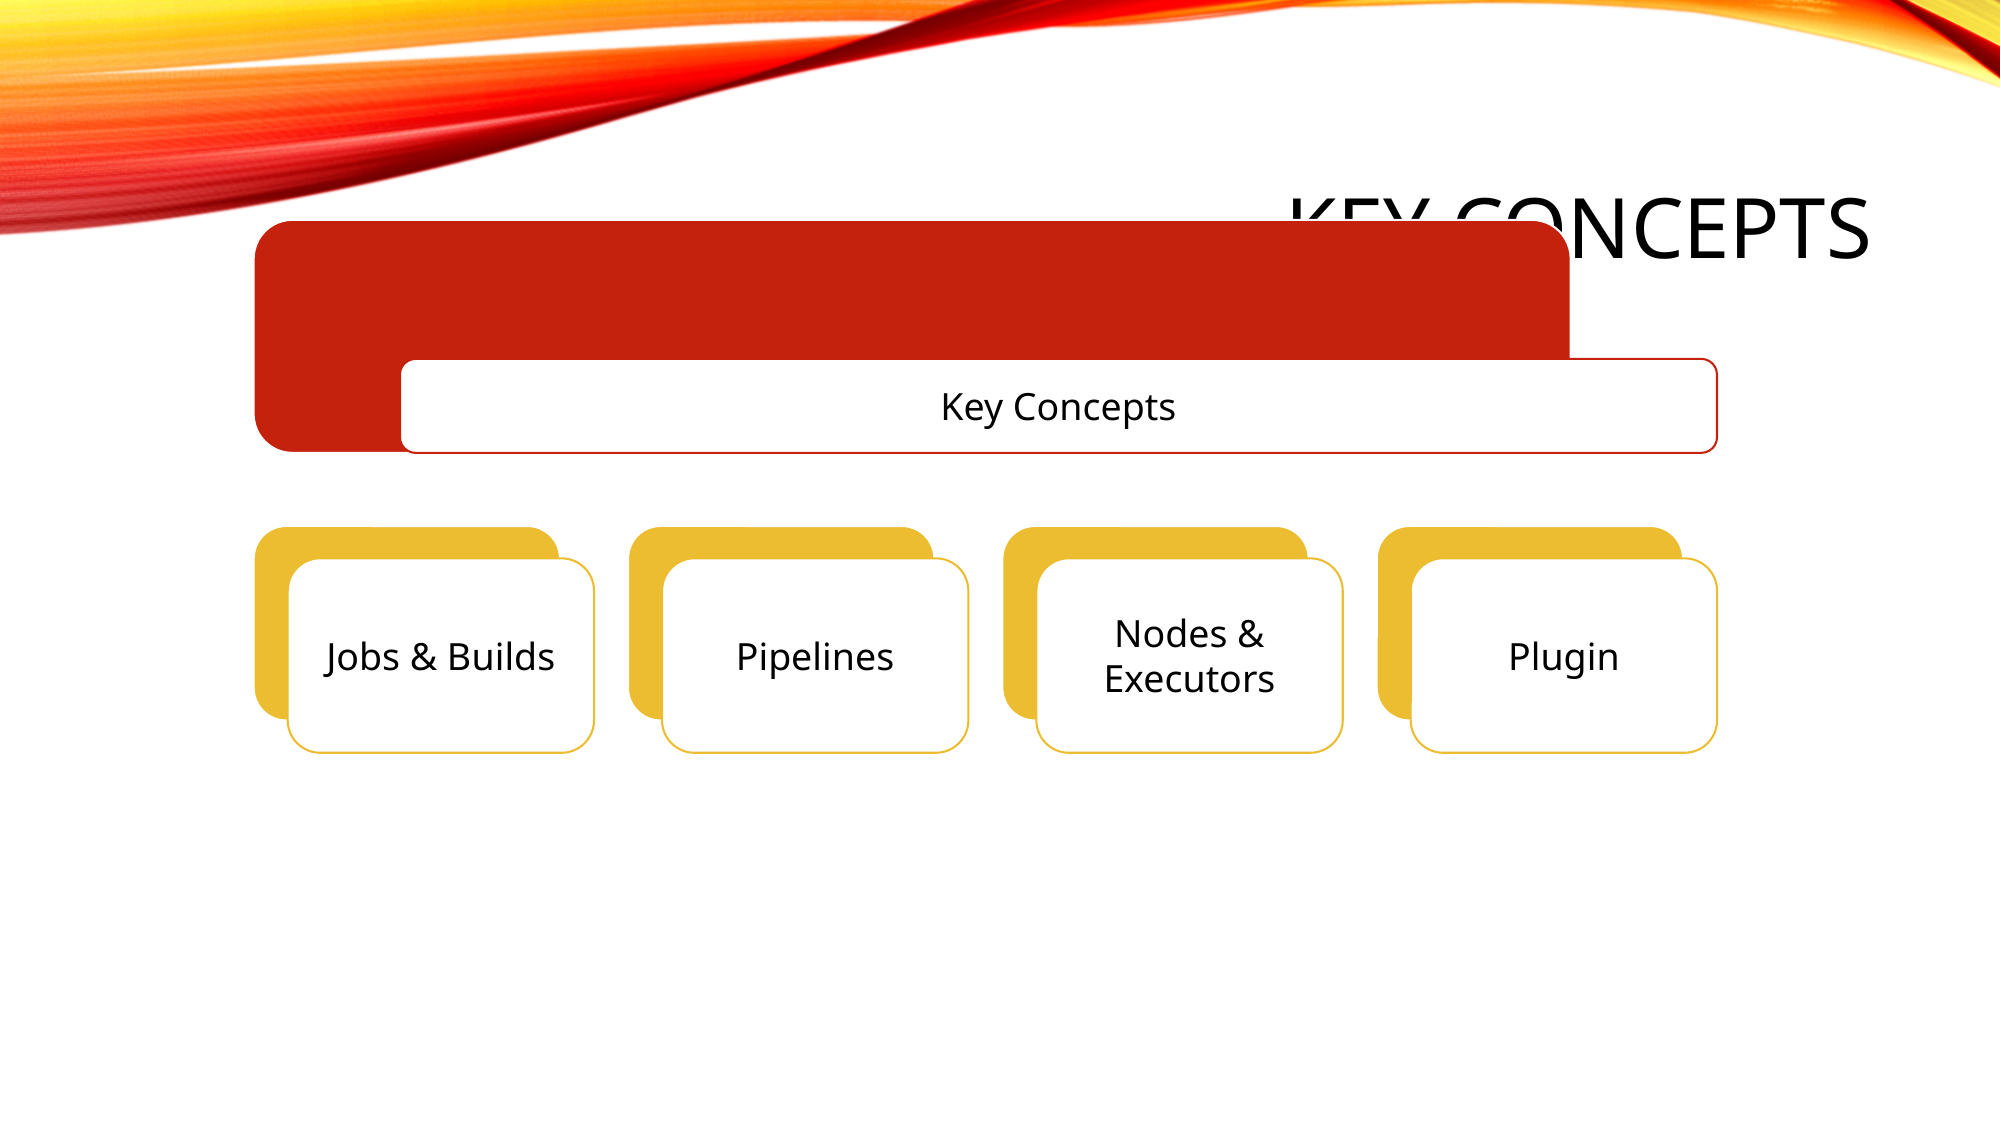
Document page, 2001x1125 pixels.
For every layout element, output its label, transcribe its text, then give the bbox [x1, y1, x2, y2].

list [70, 219, 1901, 1060]
title Key Concepts [474, 125, 1888, 219]
picture [0, 0, 2000, 237]
